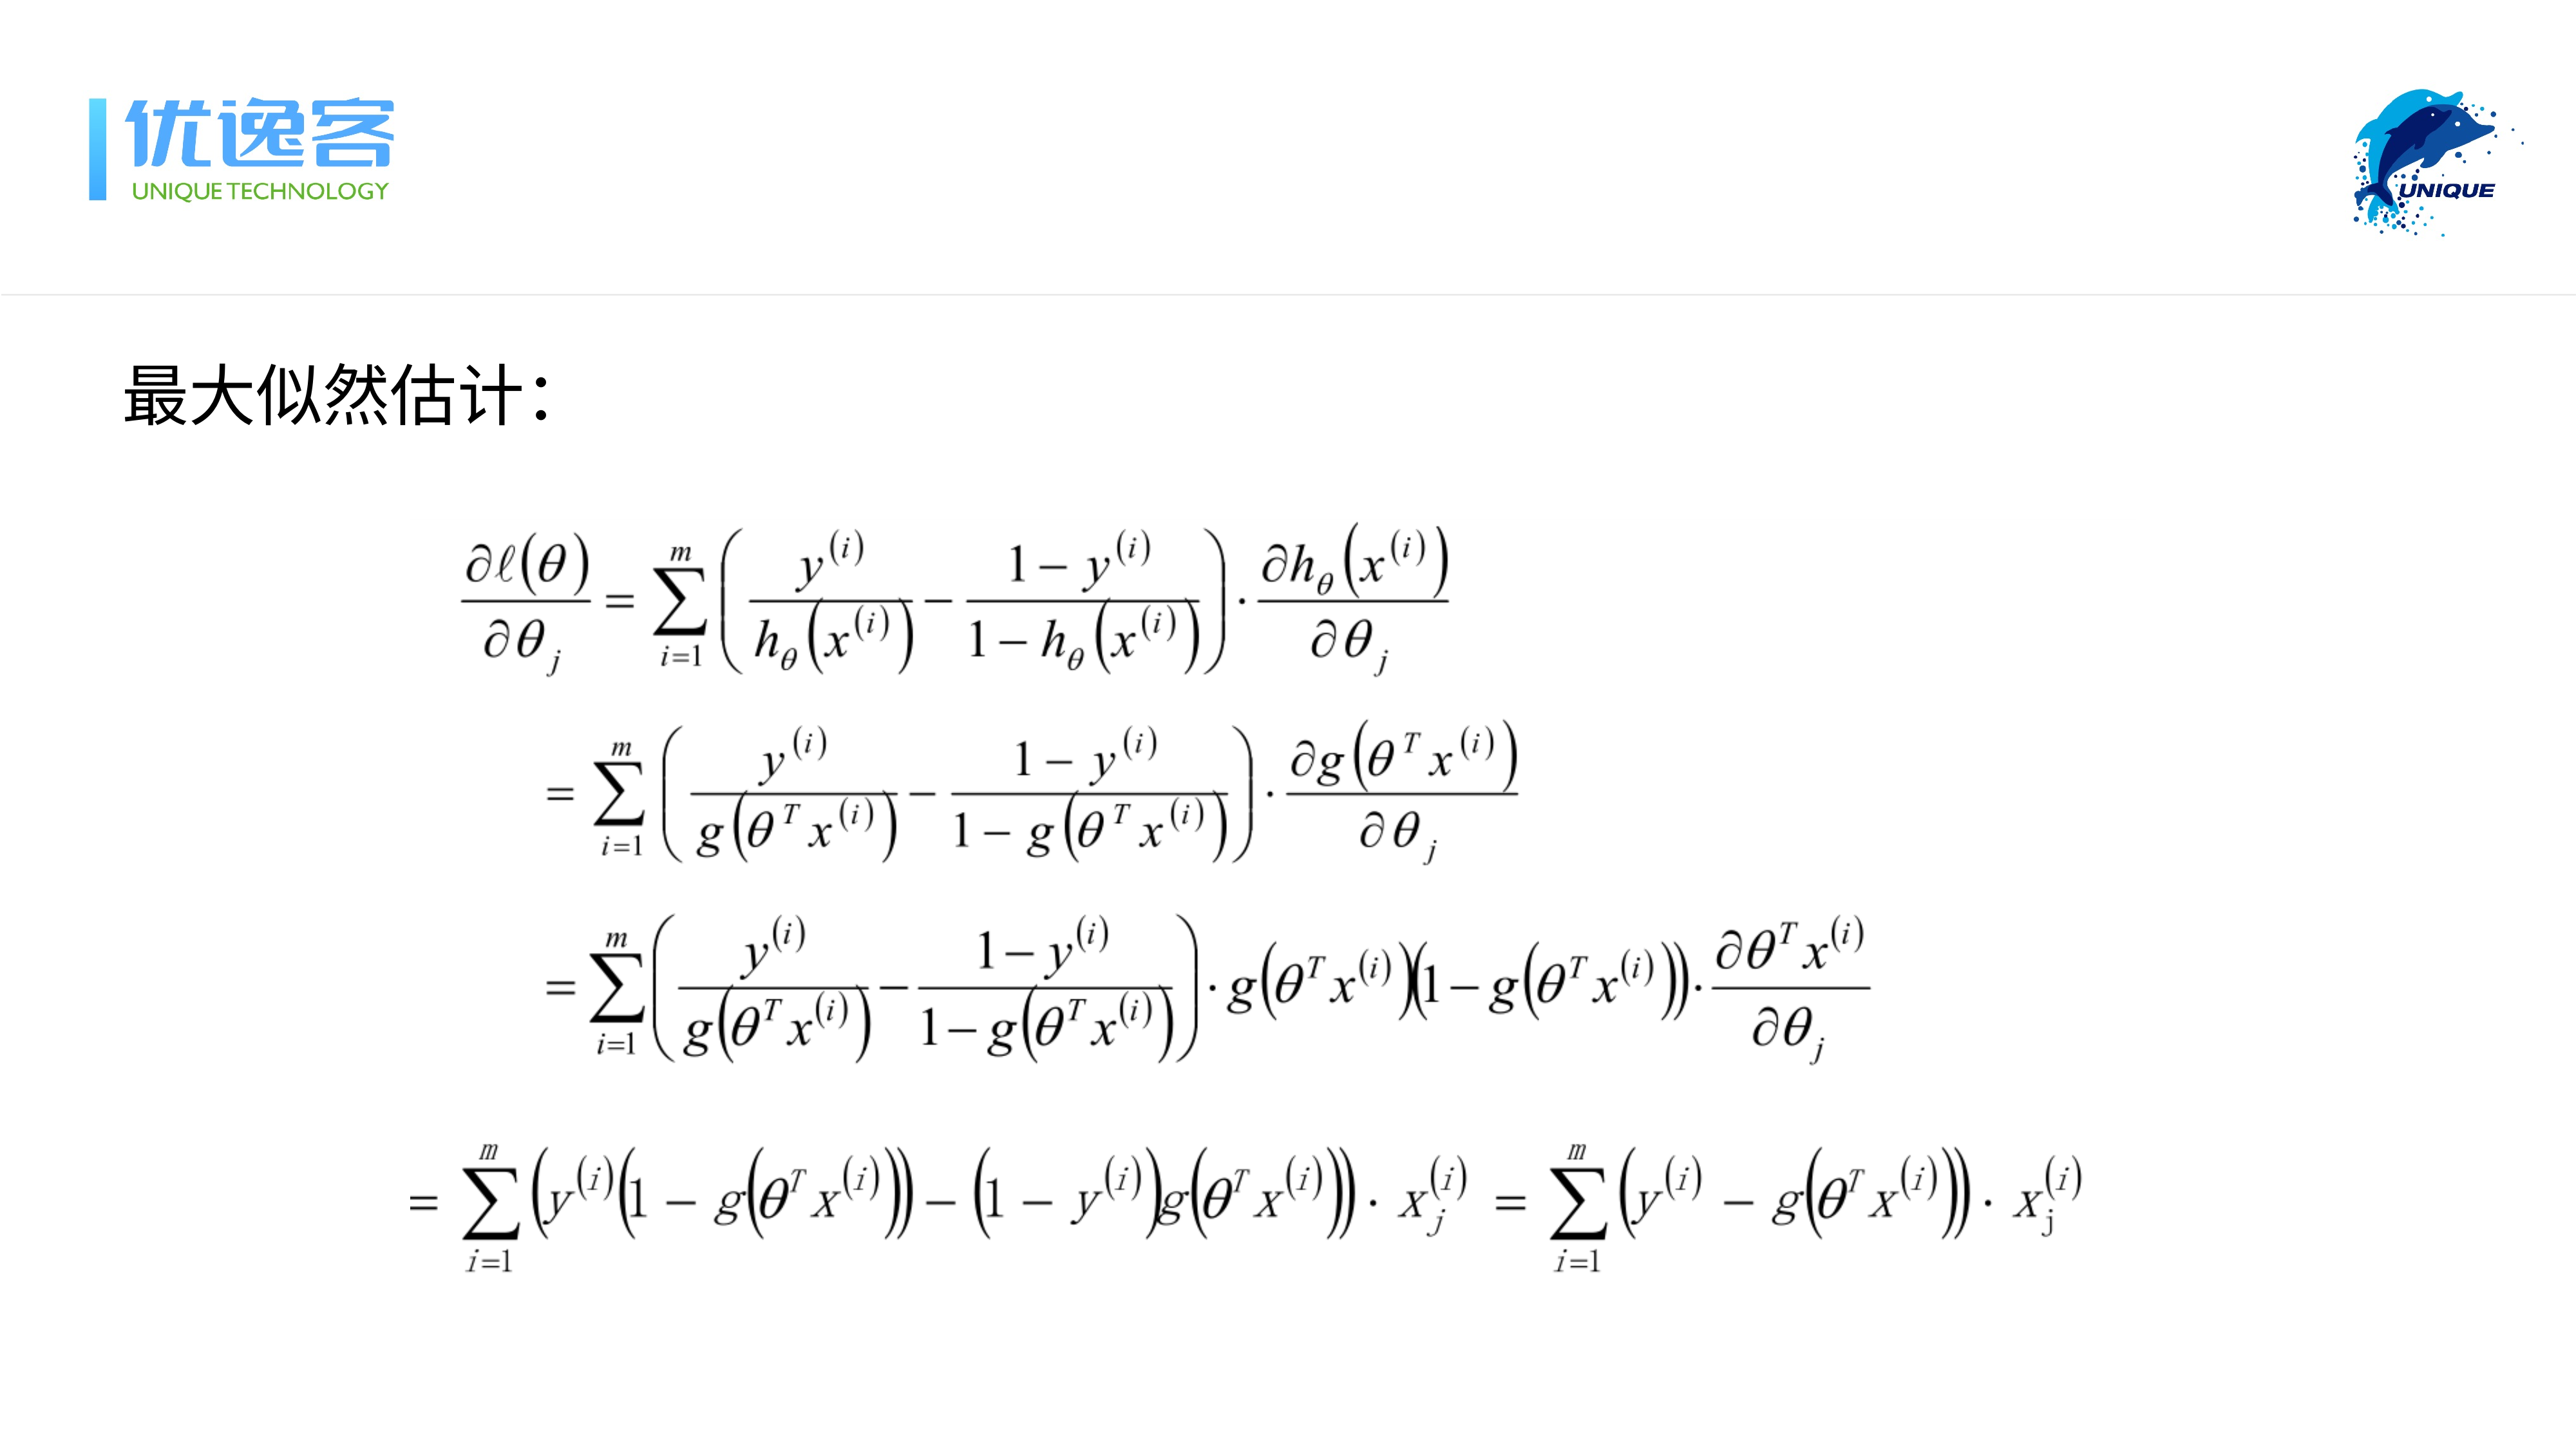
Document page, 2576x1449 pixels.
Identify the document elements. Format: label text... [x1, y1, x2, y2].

text_box 最大似然估计： [116, 348, 703, 439]
picture [1, 0, 2576, 1449]
